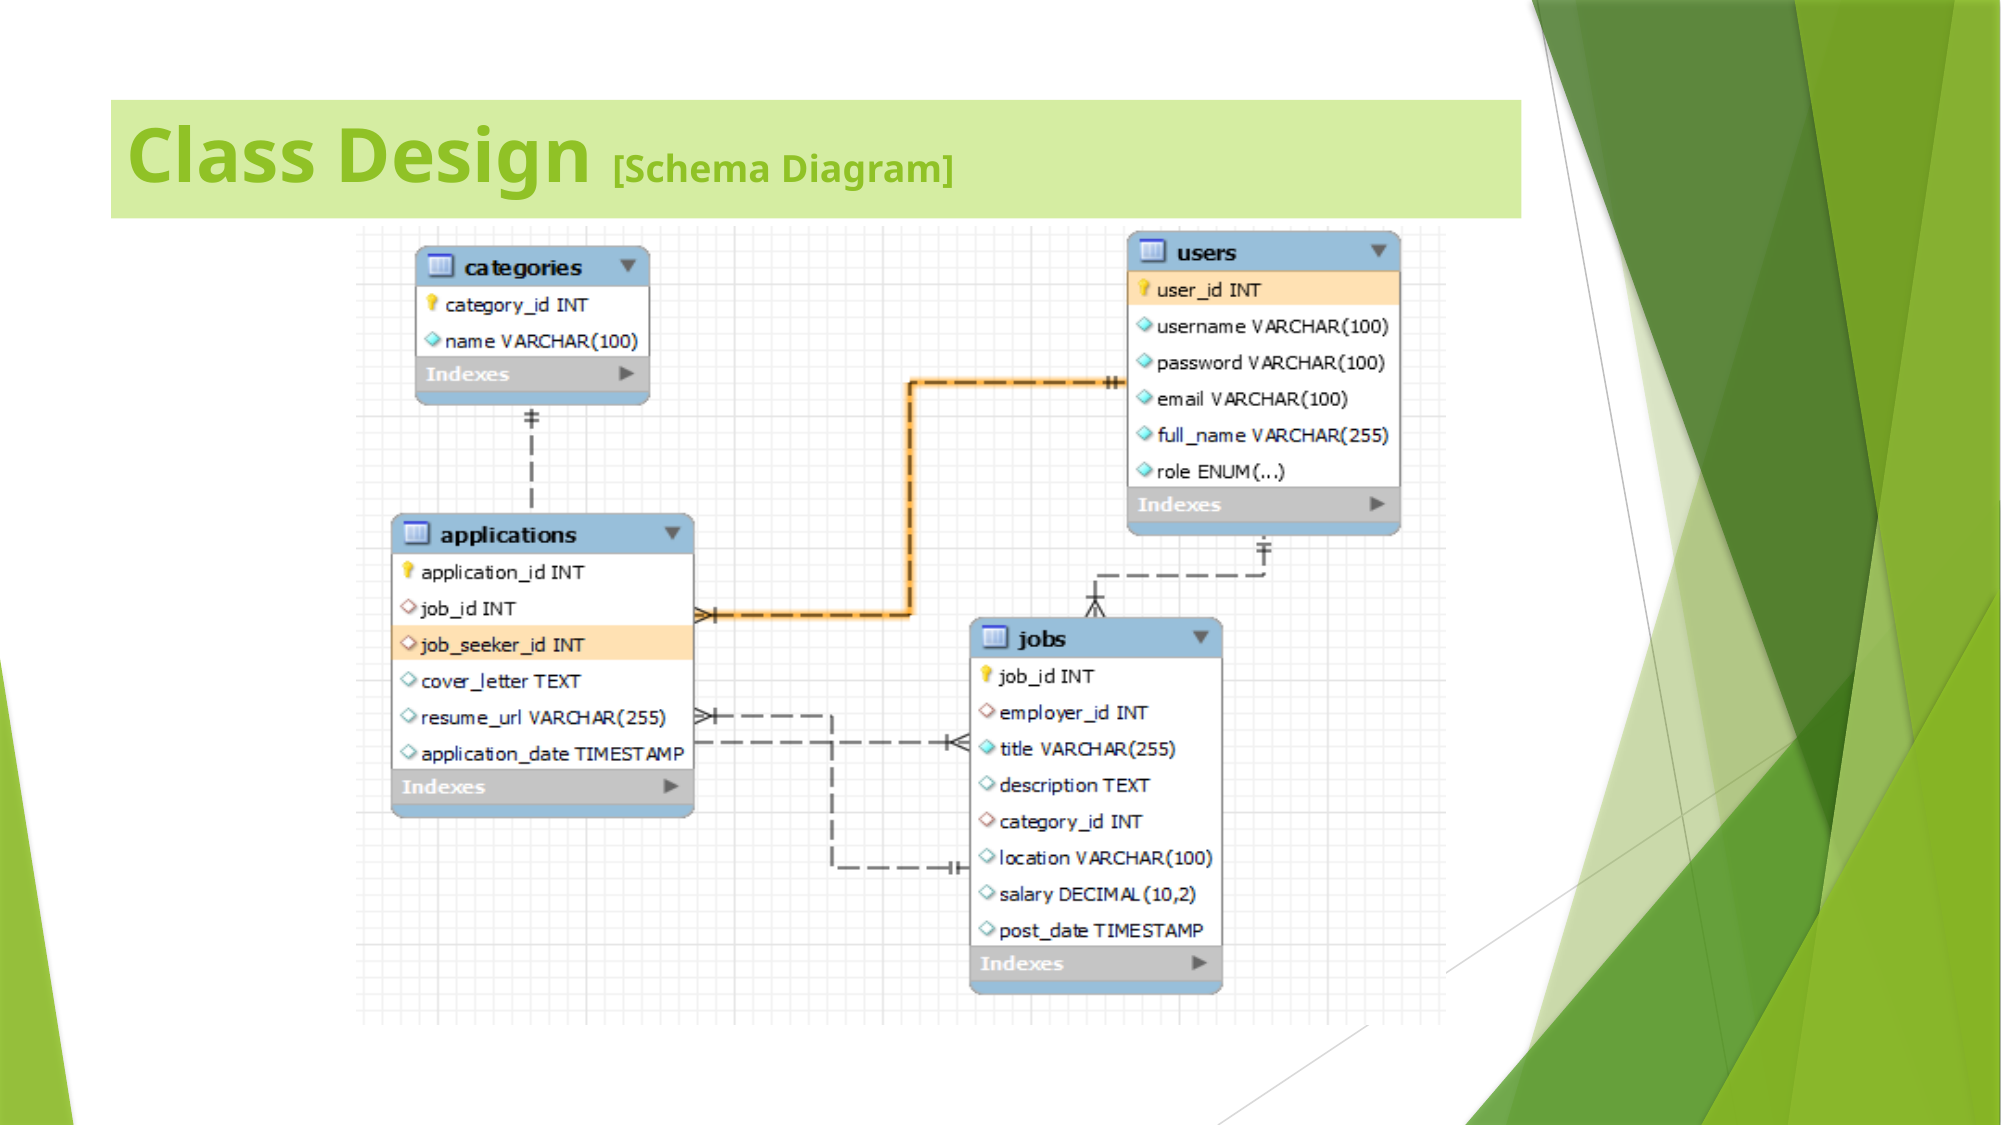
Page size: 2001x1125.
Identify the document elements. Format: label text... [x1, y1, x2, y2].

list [356, 226, 1446, 1026]
title Class Design [Schema Diagram] [111, 99, 1522, 219]
